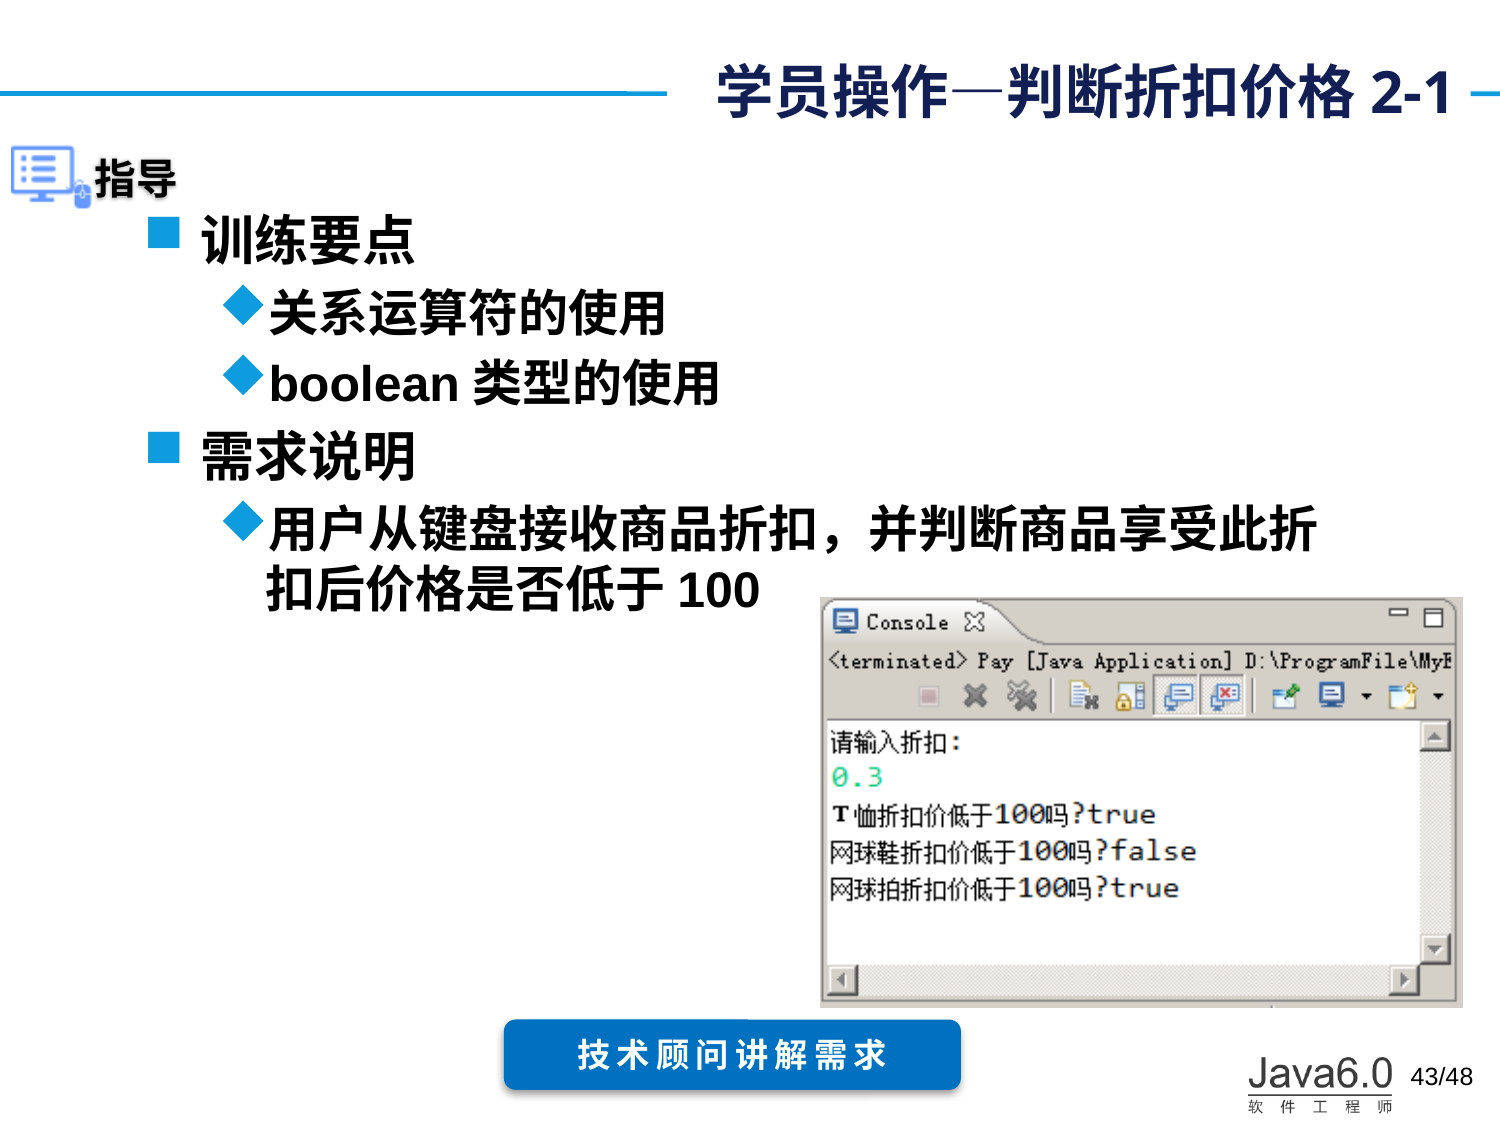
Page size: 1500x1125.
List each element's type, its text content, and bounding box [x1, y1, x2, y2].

slide_number /48 [1138, 1053, 1489, 1114]
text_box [503, 1019, 962, 1091]
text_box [11, 140, 194, 223]
picture [820, 597, 1464, 1008]
list 训练要点 关系运算符的使用 boolean类型的使用 需求说明 用户从键盘接收商品折扣，并判断商品享受此折扣后价格是否低于100 [128, 198, 1383, 1044]
title 学员操作—判断折扣价格2-1 [666, 46, 1471, 134]
